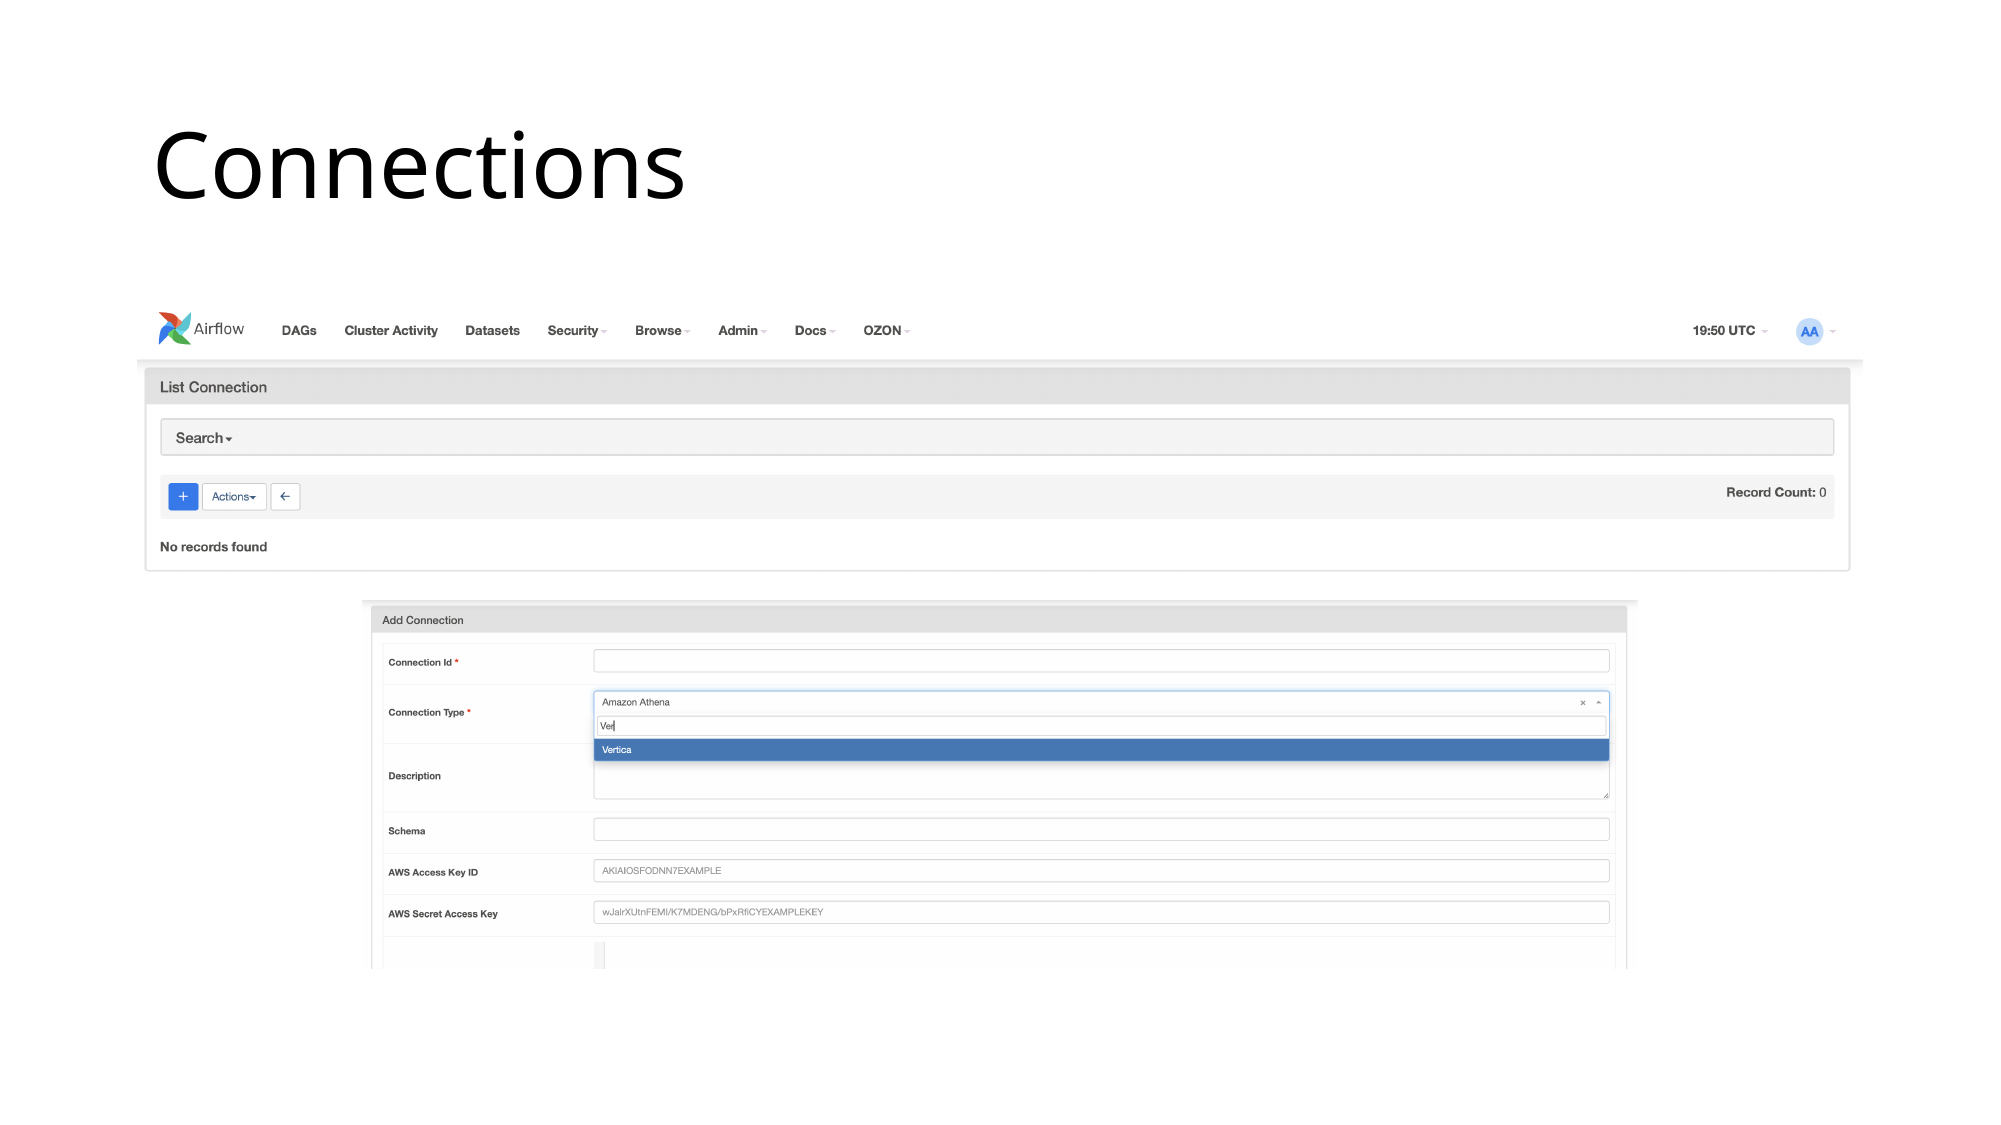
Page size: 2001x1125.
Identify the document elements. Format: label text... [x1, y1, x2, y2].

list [137, 307, 1863, 601]
title Connections [137, 59, 1863, 278]
picture [362, 600, 1638, 970]
